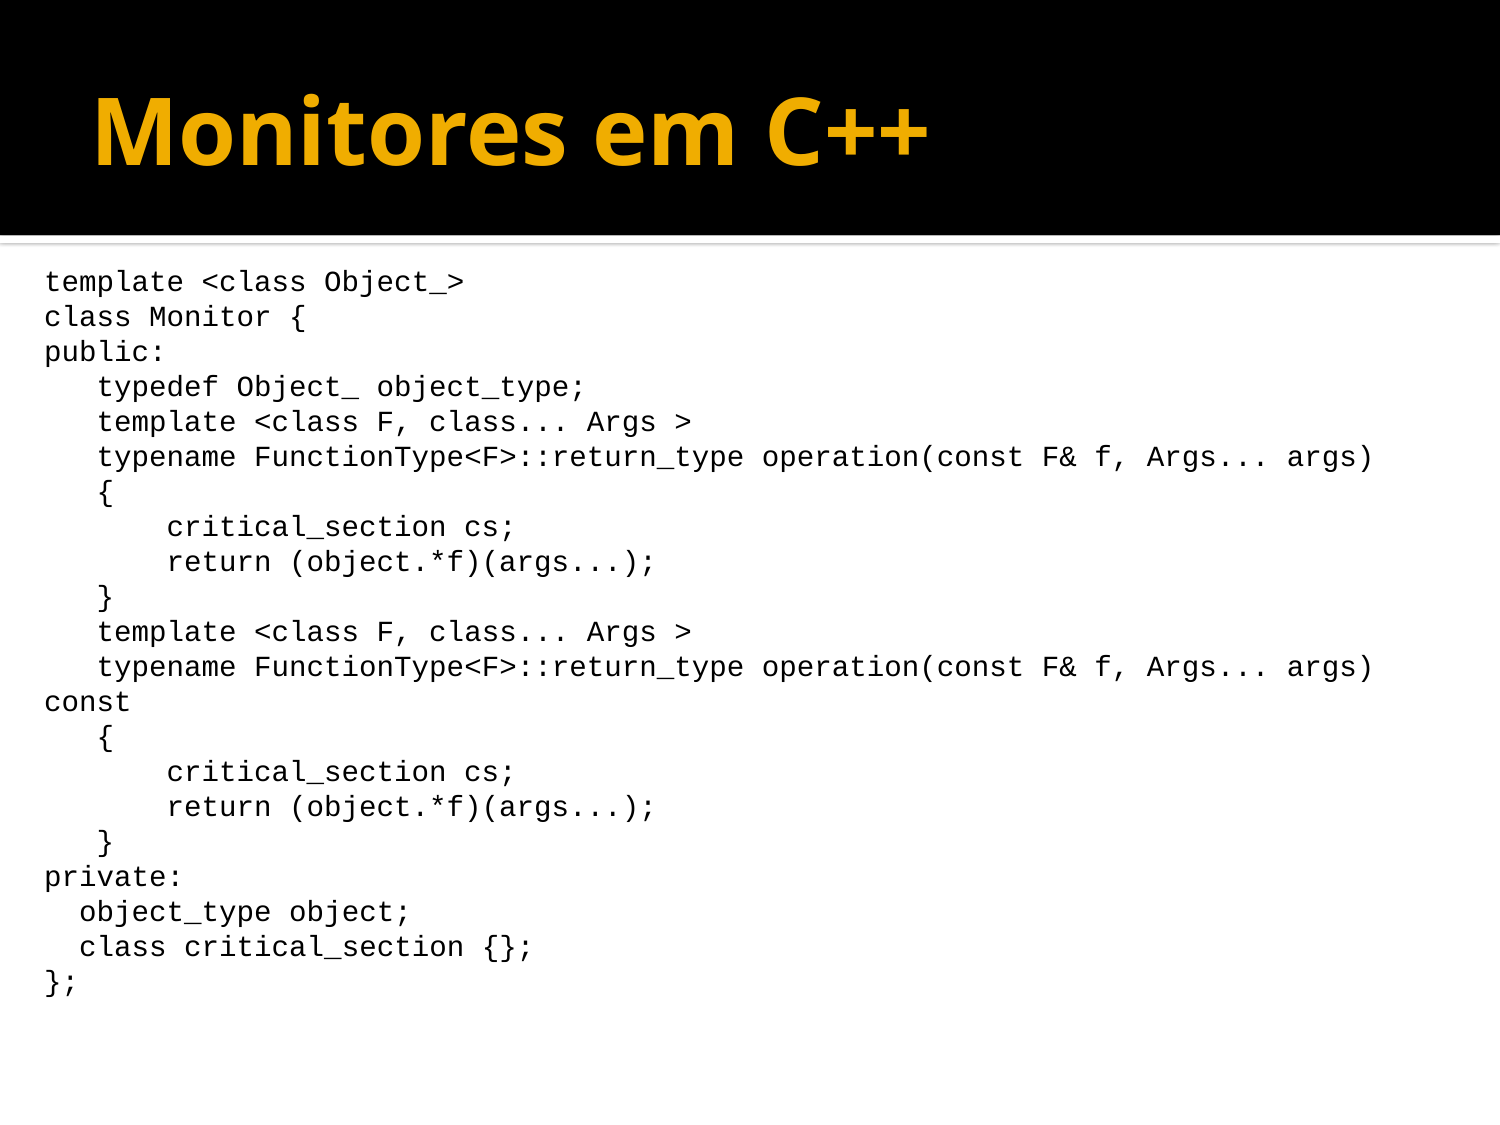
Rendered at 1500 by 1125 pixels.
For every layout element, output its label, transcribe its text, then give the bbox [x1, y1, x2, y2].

title Monitores em C++ [75, 24, 1425, 231]
text_box template <class Object_> class Monitor { public: typedef Object_ object_type; template <class F, class... Args > typename FunctionType<F>::return_type operation(const F& f, Args... args) { critical_section cs; return (object.*f)(args...); } template <class F, class... Args > typename FunctionType<F>::return_type operation(const F& f, Args... args) const { critical_section cs; return (object.*f)(args...); } private: object_type object; class critical_section {}; }; [29, 255, 1399, 1005]
